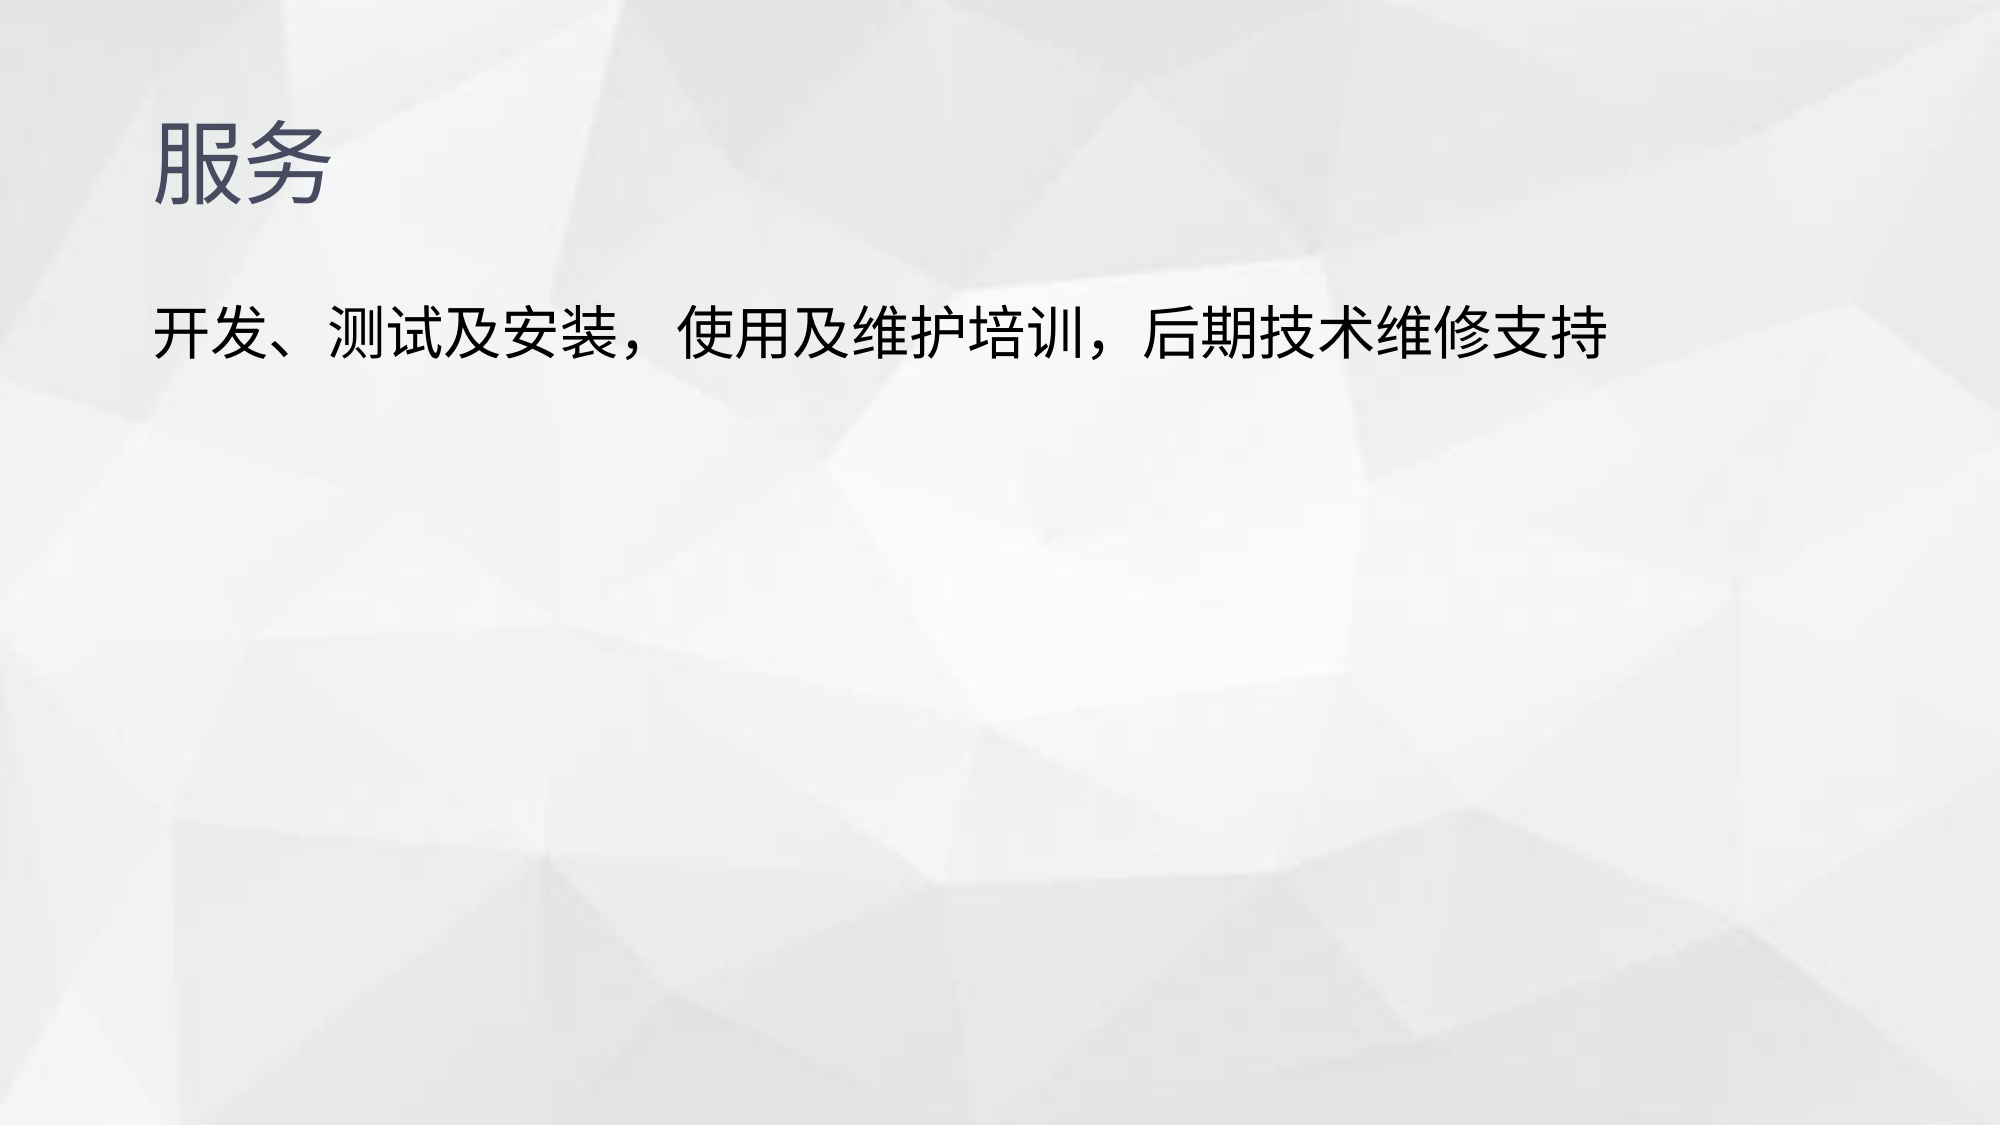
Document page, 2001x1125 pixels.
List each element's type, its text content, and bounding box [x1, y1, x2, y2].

picture [0, 0, 2001, 1125]
text_box 服务 [137, 59, 1863, 277]
text_box 开发、测试及安装，使用及维护培训，后期技术维修支持 [137, 297, 1863, 1011]
